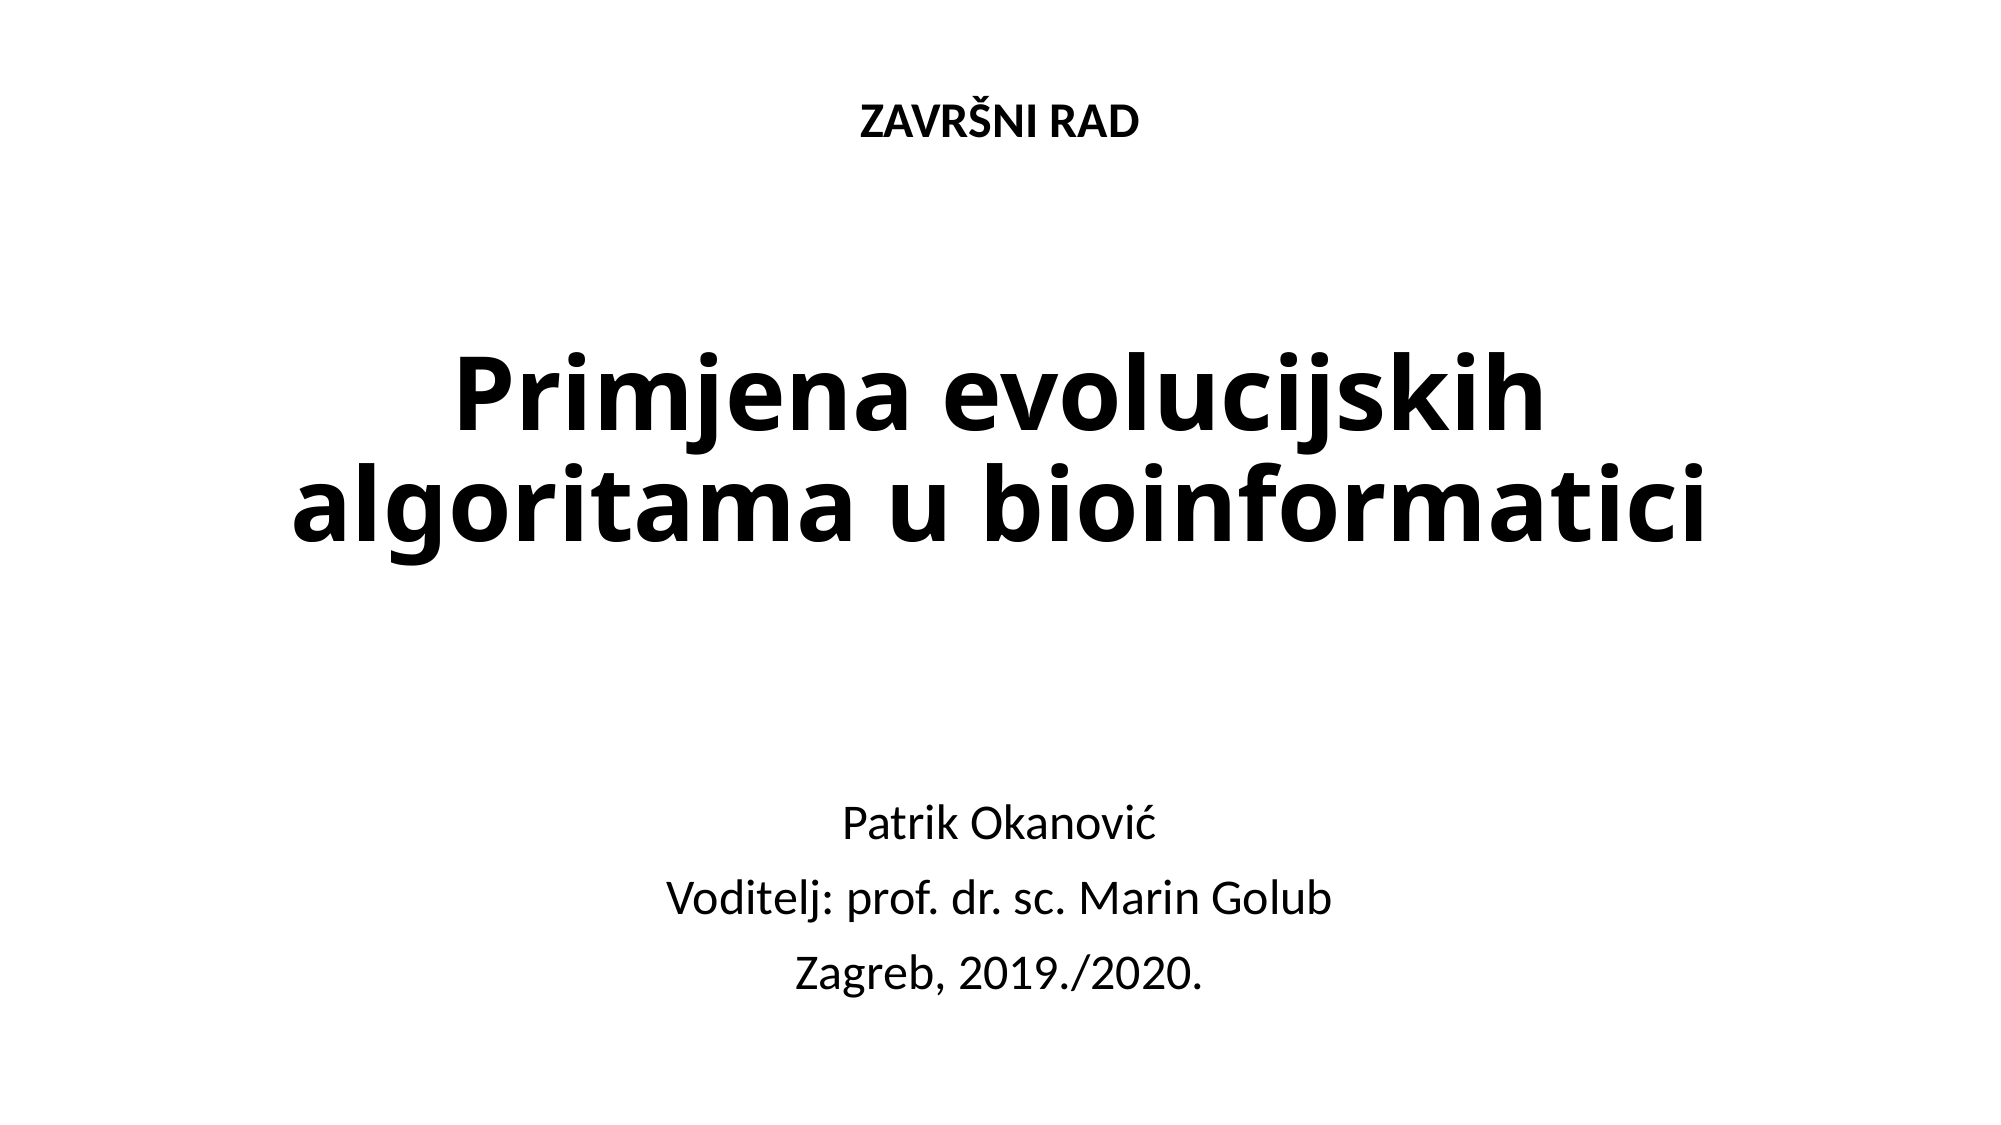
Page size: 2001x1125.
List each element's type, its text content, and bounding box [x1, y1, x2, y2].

title Primjena evolucijskih algoritama u bioinformatici [249, 302, 1750, 695]
subtitle Patrik Okanović Voditelj: prof. dr. sc. Marin Golub Zagreb, 2019./2020. [249, 789, 1750, 1061]
text_box ZAVRŠNI RAD [786, 80, 1213, 156]
